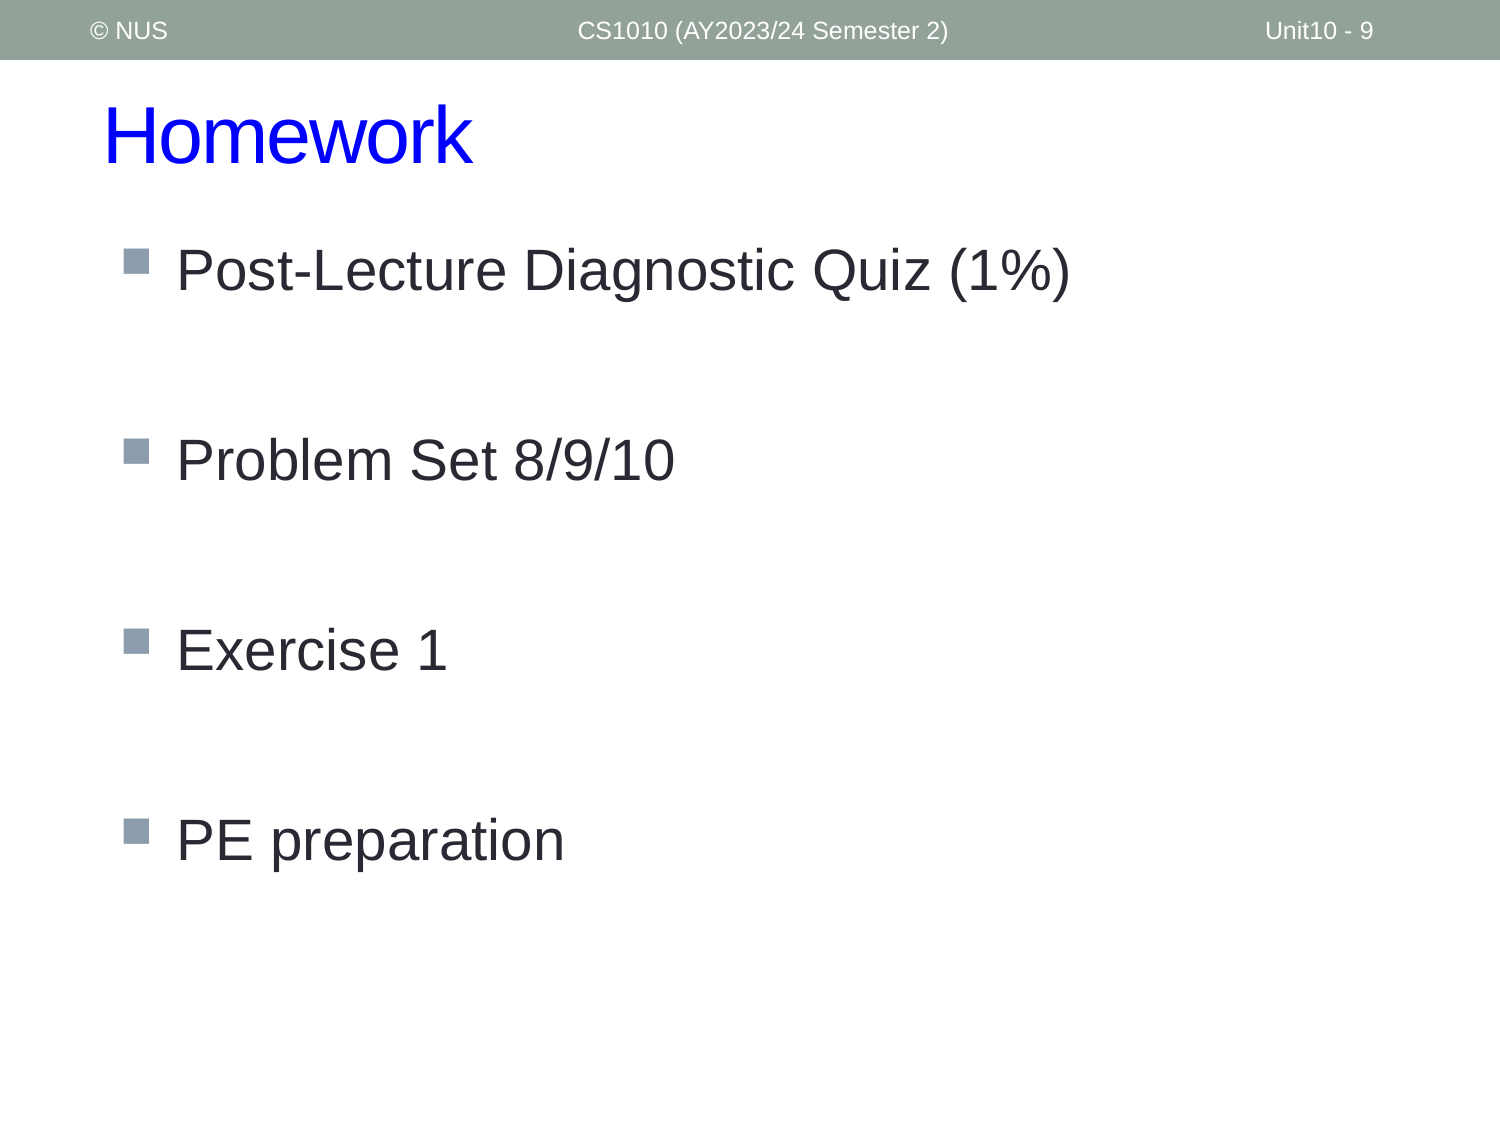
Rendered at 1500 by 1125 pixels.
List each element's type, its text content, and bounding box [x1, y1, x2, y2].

slide_number © NUS [75, 3, 550, 57]
footer CS1010 (AY2023/24 Semester 2) [562, 3, 1238, 57]
text_box Post-Lecture Diagnostic Quiz (1%) Problem Set 8/9/10 Exercise 1 PE preparation [105, 224, 1440, 1058]
slide_number Unit10 - 9 [1250, 3, 1425, 57]
text_box [80, 200, 1415, 1033]
title Homework [87, 75, 1425, 188]
